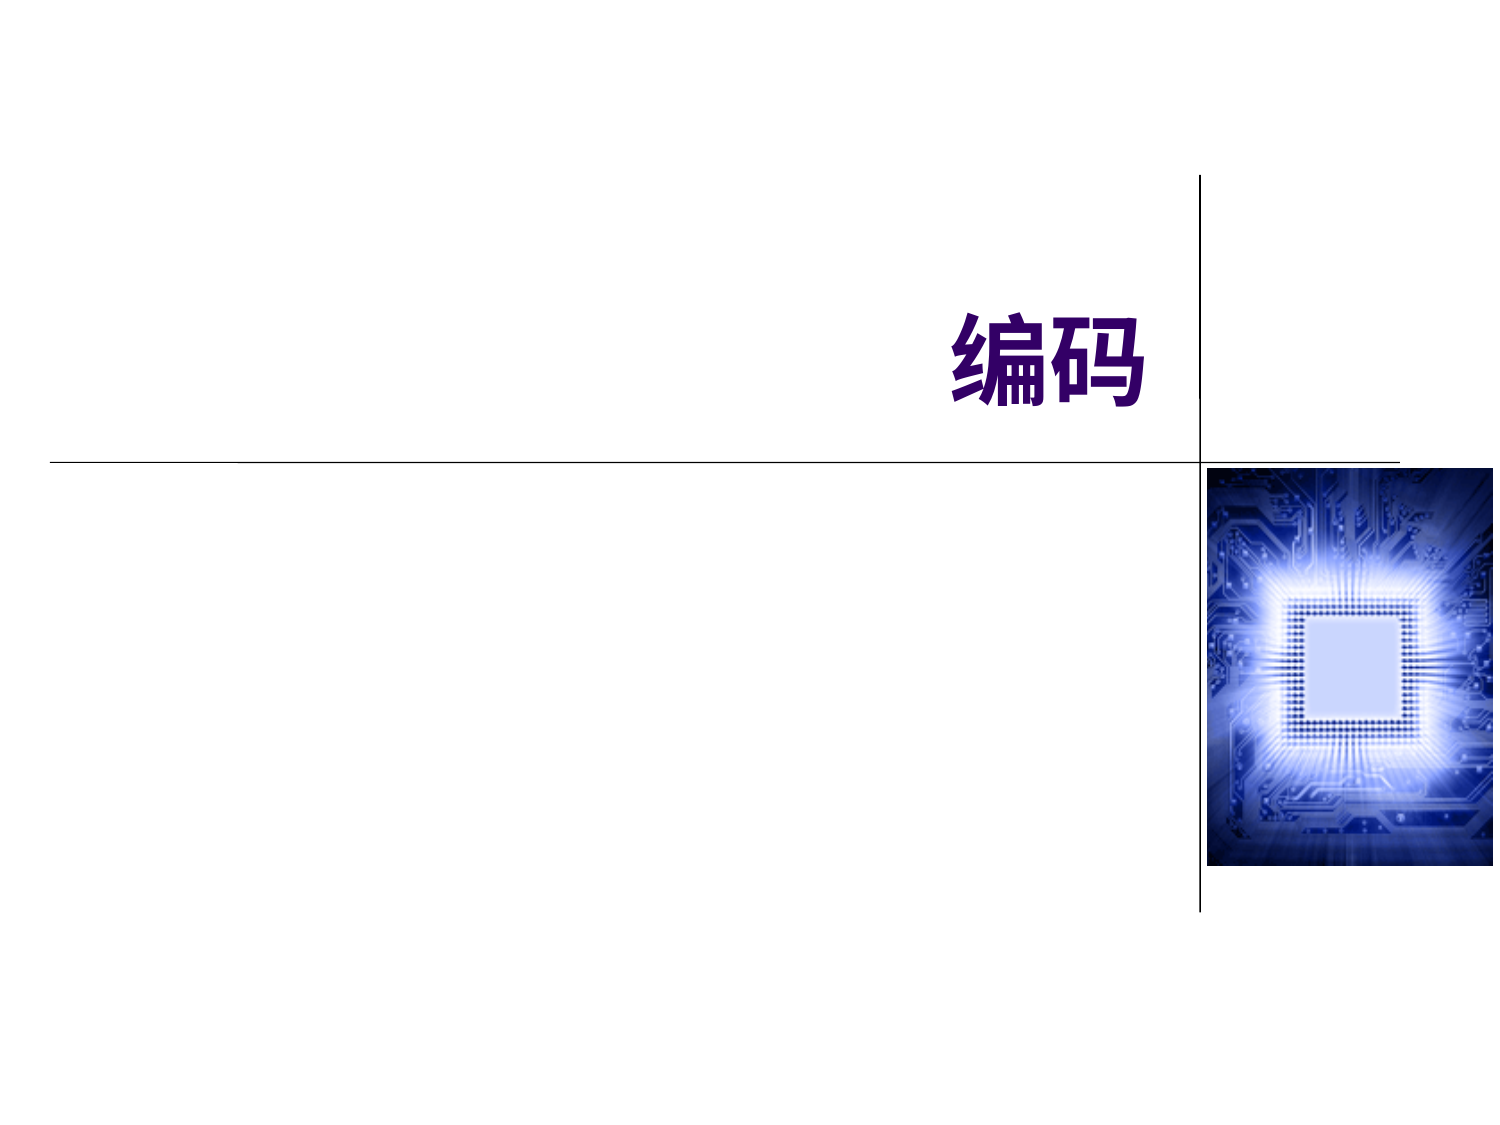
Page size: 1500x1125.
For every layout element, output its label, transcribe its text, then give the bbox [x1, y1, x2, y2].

picture [1207, 468, 1493, 866]
title 编码 [51, 76, 1165, 427]
